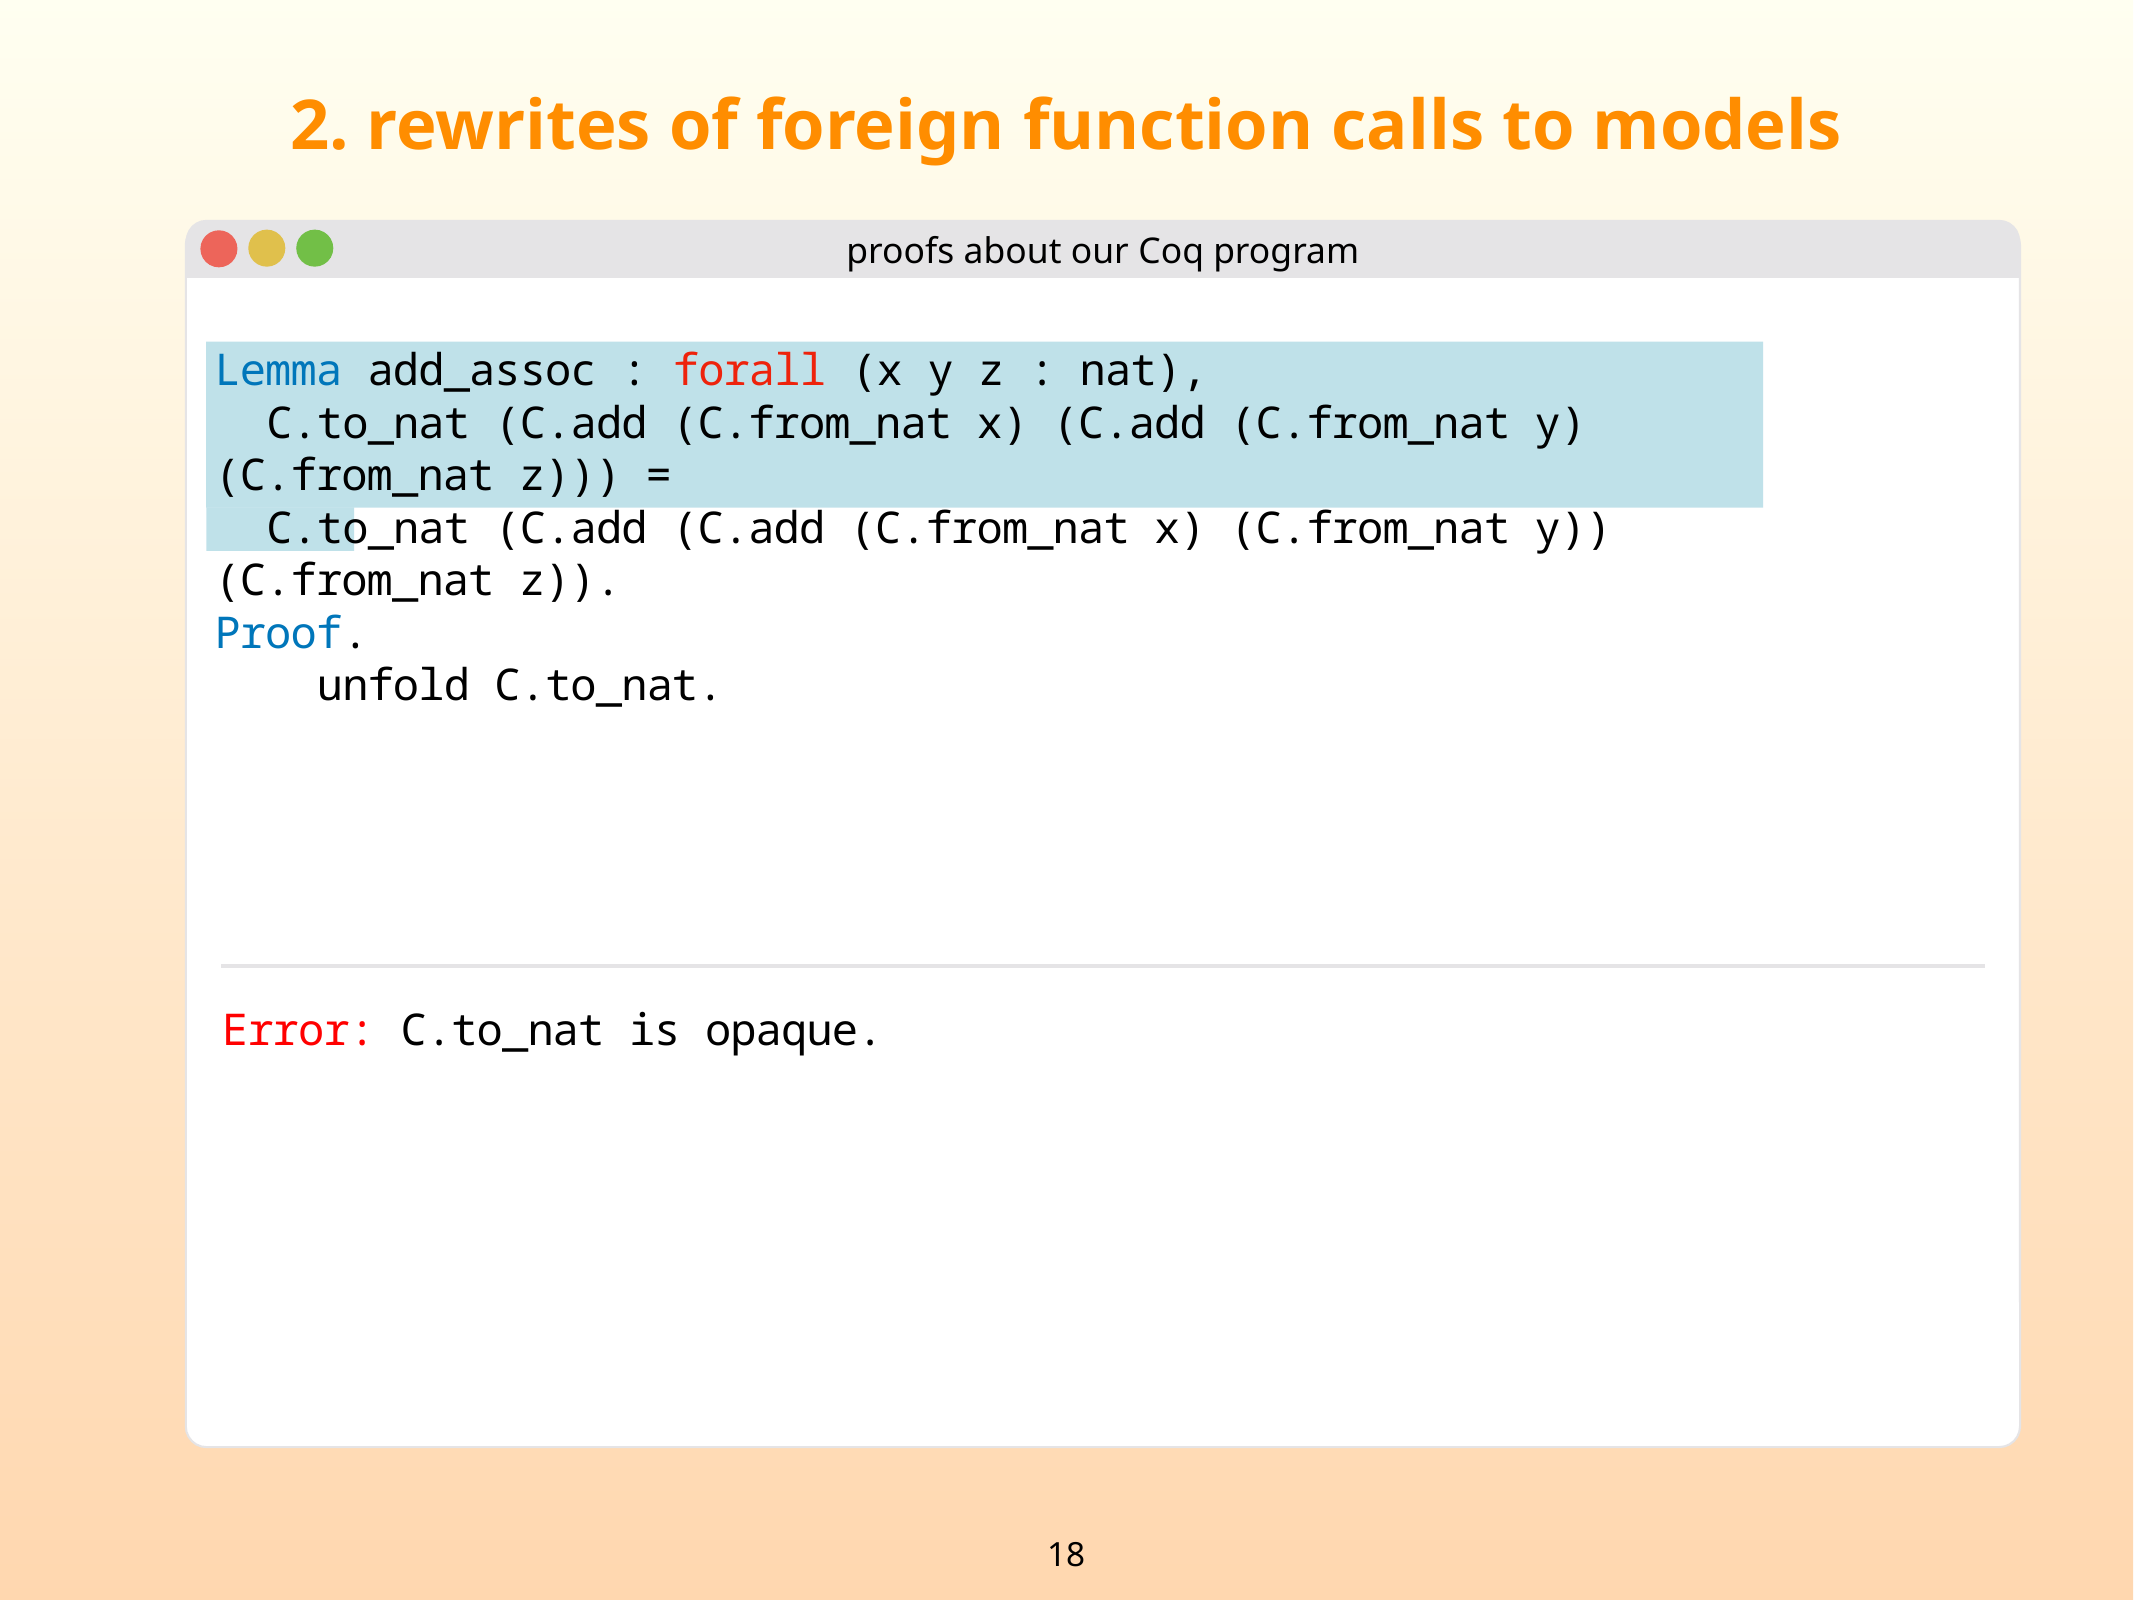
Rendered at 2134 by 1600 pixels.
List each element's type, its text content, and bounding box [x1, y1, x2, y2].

slide_number 18 [1037, 1524, 1095, 1579]
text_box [185, 219, 2021, 1448]
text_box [205, 341, 1764, 552]
